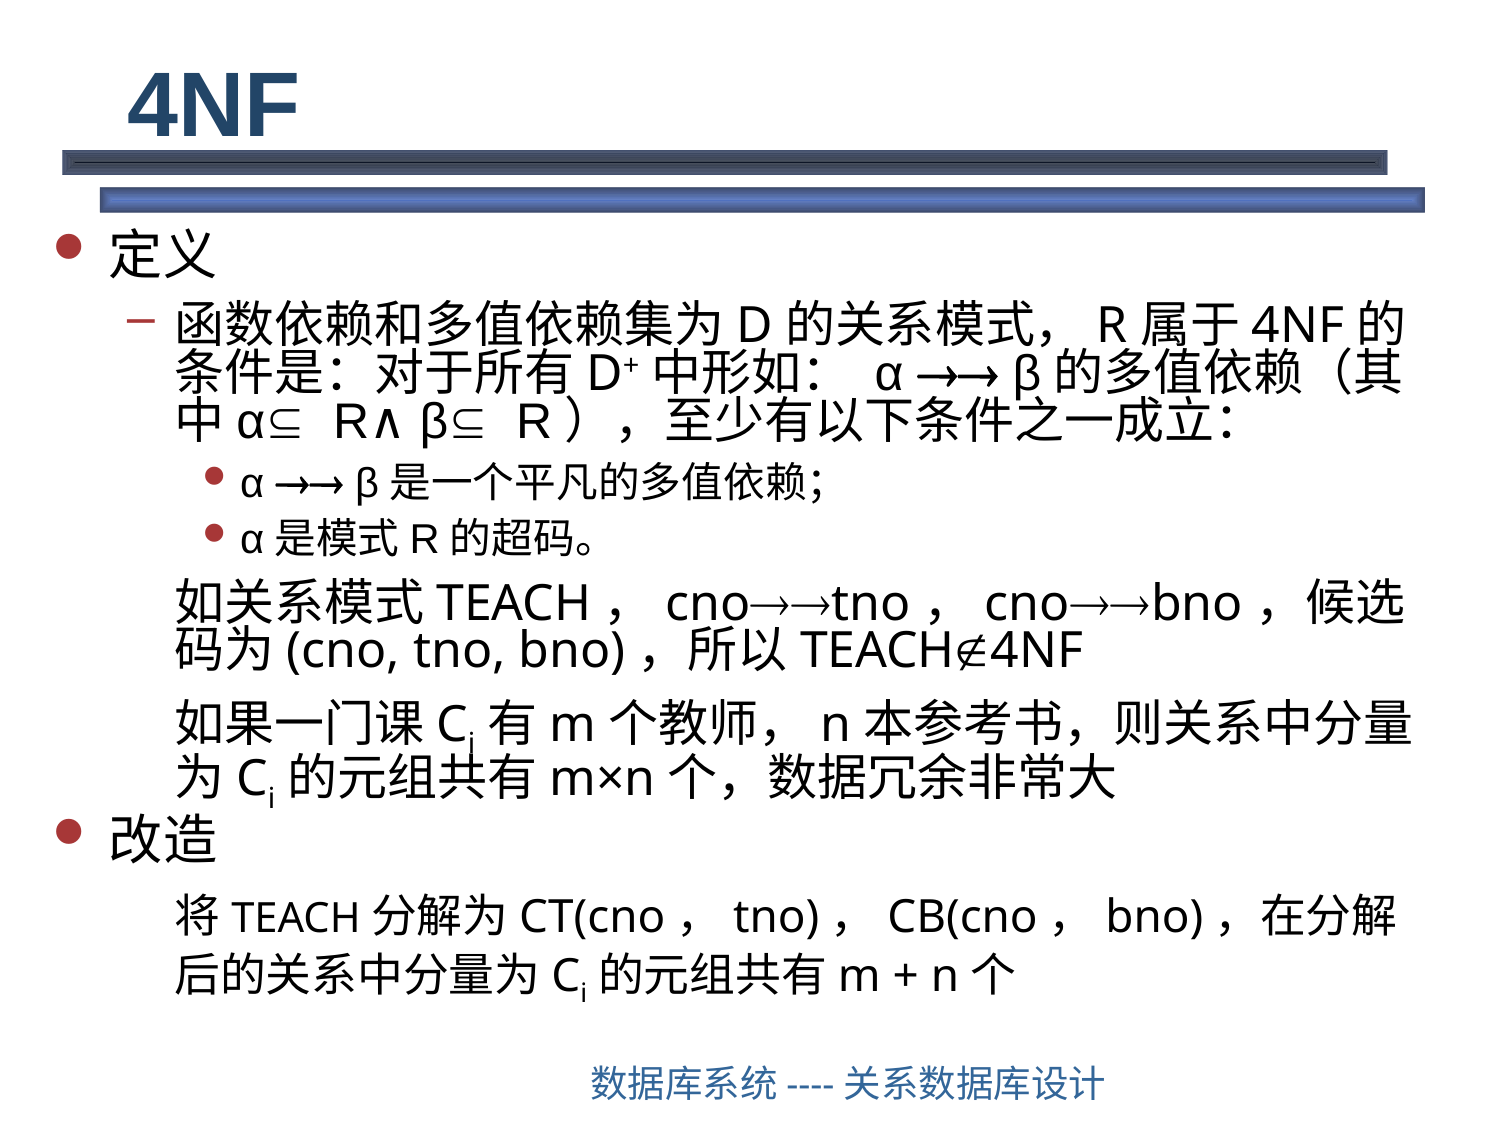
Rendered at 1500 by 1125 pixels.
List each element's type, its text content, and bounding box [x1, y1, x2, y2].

title 4NF [112, 24, 1388, 163]
list 定义 函数依赖和多值依赖集为D的关系模式，R属于4NF的条件是：对于所有D+中形如： α  β的多值依赖（其中α R∧ β R），至少有以下条件之一成立： α  β是一个平凡的多值依赖； α是模式R的超码。 如关系模式TEACH，cnotno，cnobno，候选码为(cno, tno, bno)，所以TEACH4NF 如果一门课Ci有m个教师，n本参考书，则关系中分量为Ci的元组共有m×n个，数据冗余非常大 改造 将TEACH分解为CT(cno，tno)，CB(cno，bno)，在分解后的关系中分量为Ci的元组共有m + n个 [37, 224, 1450, 1025]
footer 数据库系统----关系数据库设计 [574, 1062, 1188, 1113]
